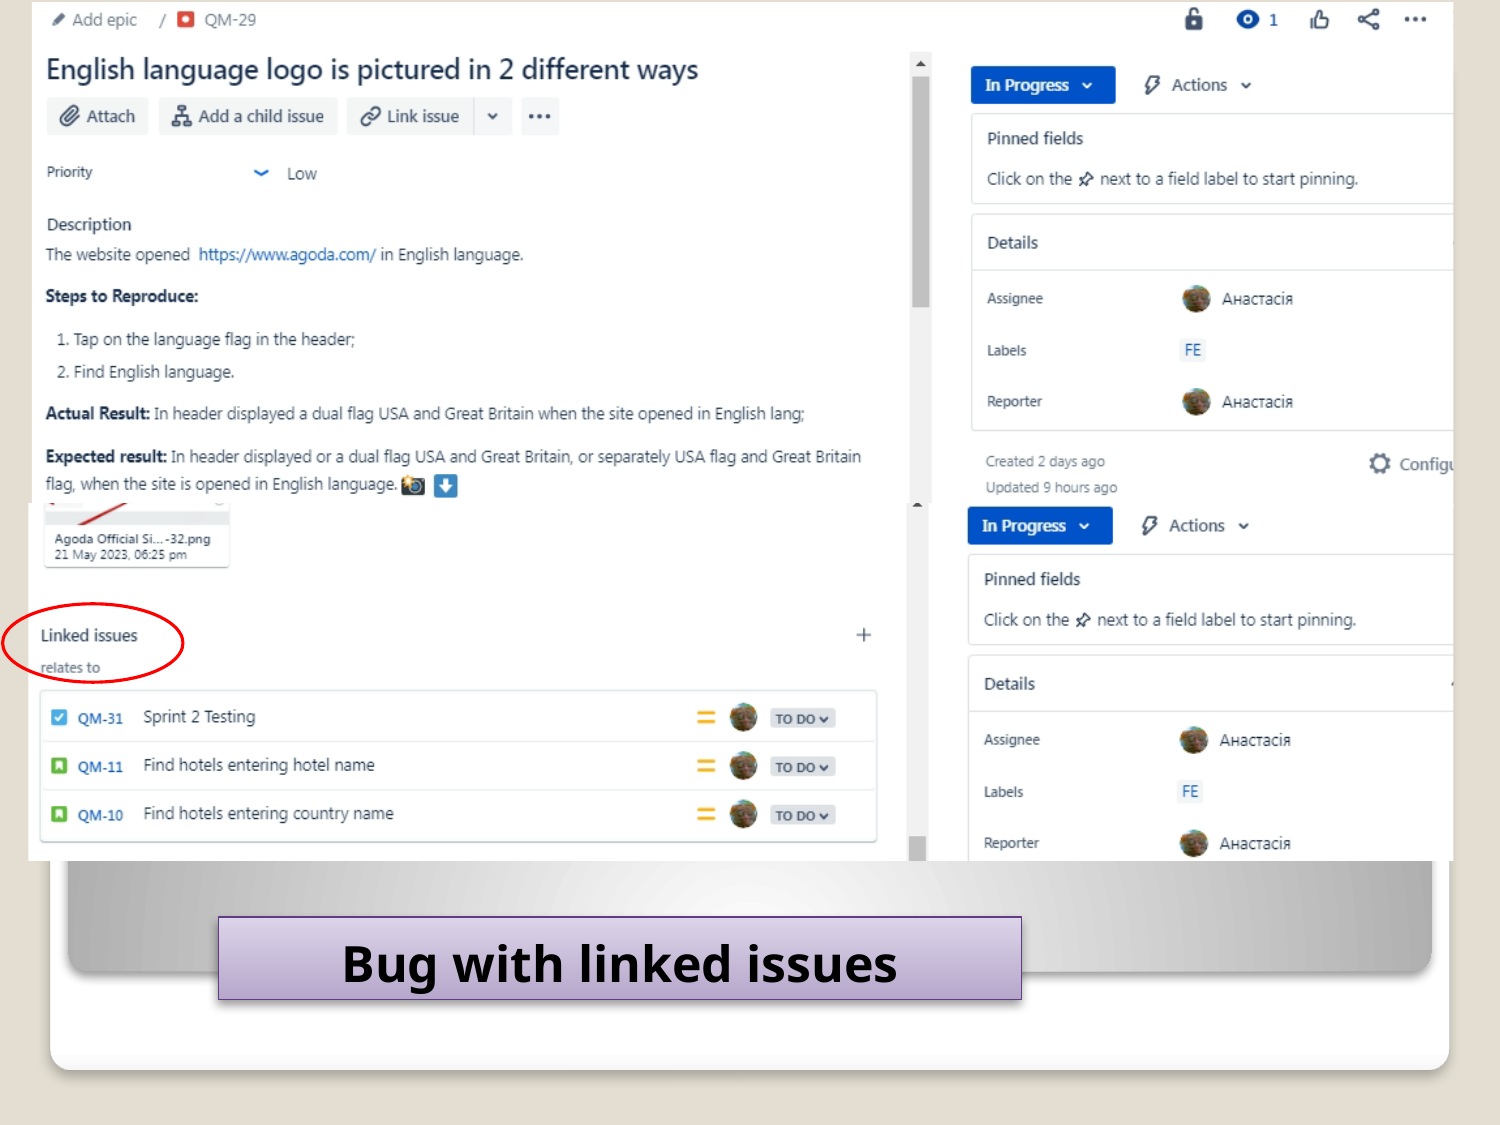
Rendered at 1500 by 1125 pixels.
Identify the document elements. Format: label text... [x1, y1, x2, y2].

picture [28, 503, 1454, 862]
text_box [0, 615, 20, 671]
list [31, 2, 1454, 503]
title Bug with linked issues [218, 916, 1022, 1000]
